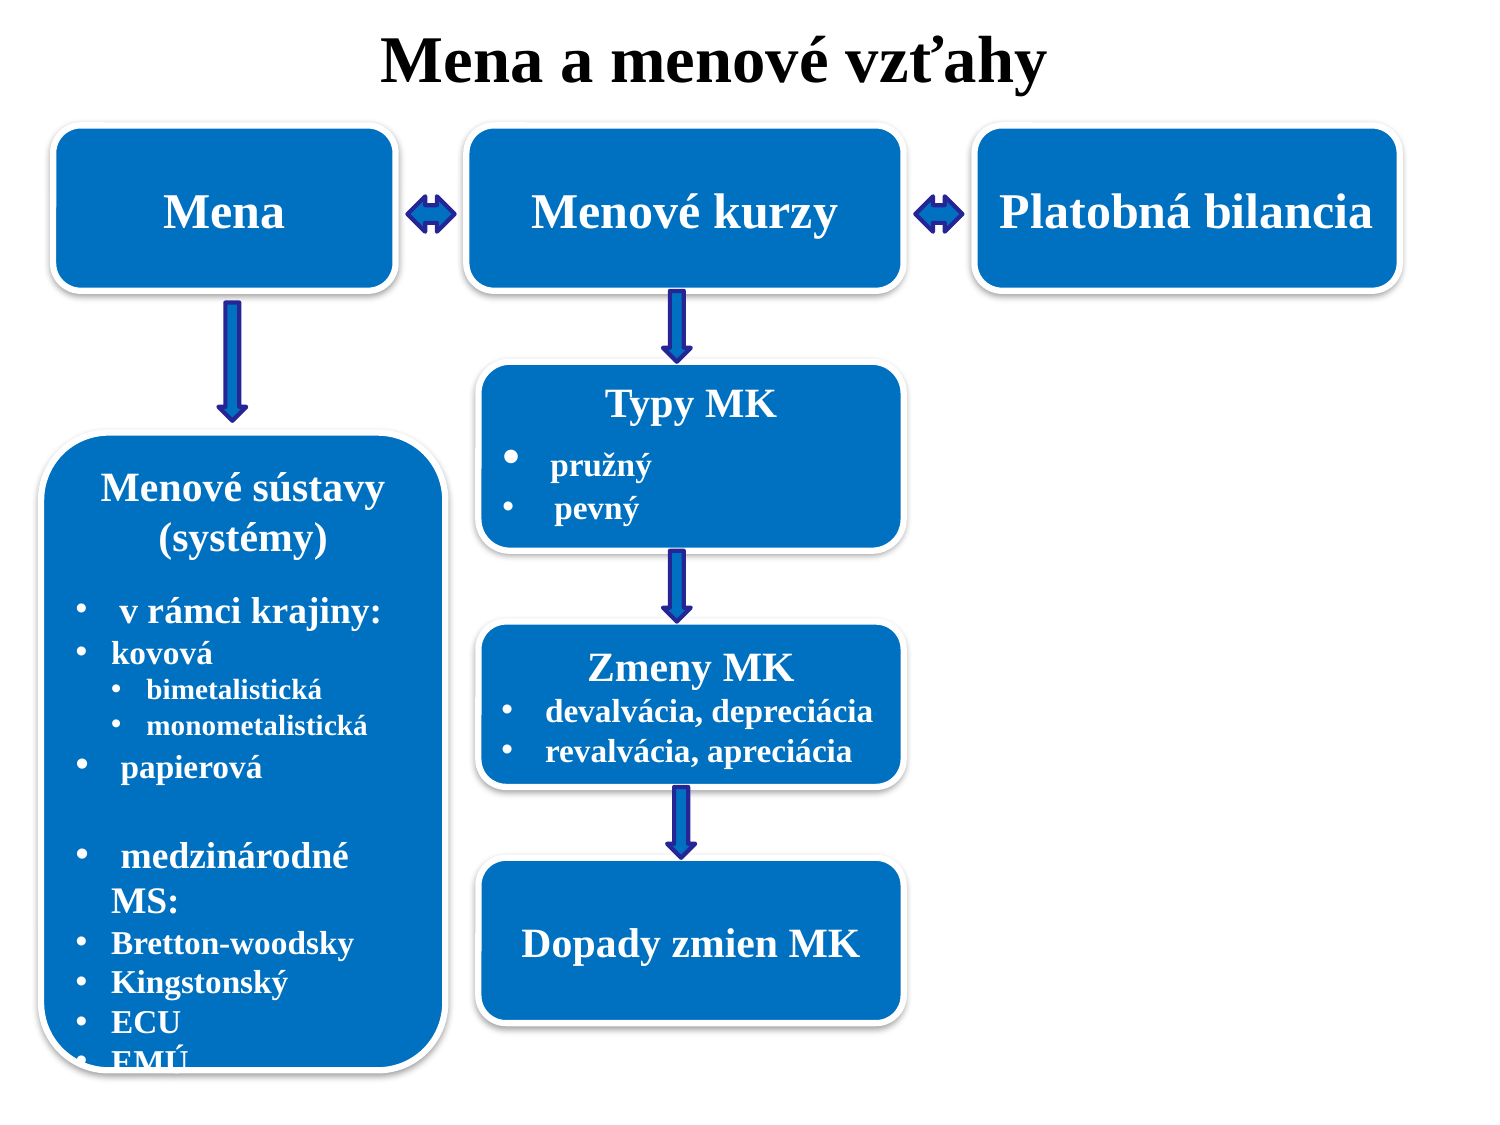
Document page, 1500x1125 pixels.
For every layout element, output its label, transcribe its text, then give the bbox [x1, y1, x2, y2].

text_box [216, 300, 249, 423]
text_box Menové sústavy (systémy) v rámci krajiny: kovová bimetalistická monometalistická papierová medzinárodné MS: Bretton-woodsky Kingstonský ECU EMÚ [37, 429, 449, 1074]
text_box Zmeny MK devalvácia, depreciácia revalvácia, apreciácia [475, 618, 907, 791]
text_box Mena [49, 122, 399, 294]
text_box [660, 288, 693, 364]
text_box [665, 784, 698, 860]
text_box [405, 197, 457, 234]
text_box Typy MK pružný pevný [475, 358, 907, 554]
text_box Mena a menové vzťahy [76, 8, 1352, 197]
text_box Dopady zmien MK [475, 854, 907, 1027]
text_box [913, 197, 965, 234]
text_box [660, 548, 693, 624]
text_box Menové kurzy [463, 197, 907, 294]
text_box Platobná bilancia [971, 122, 1403, 294]
